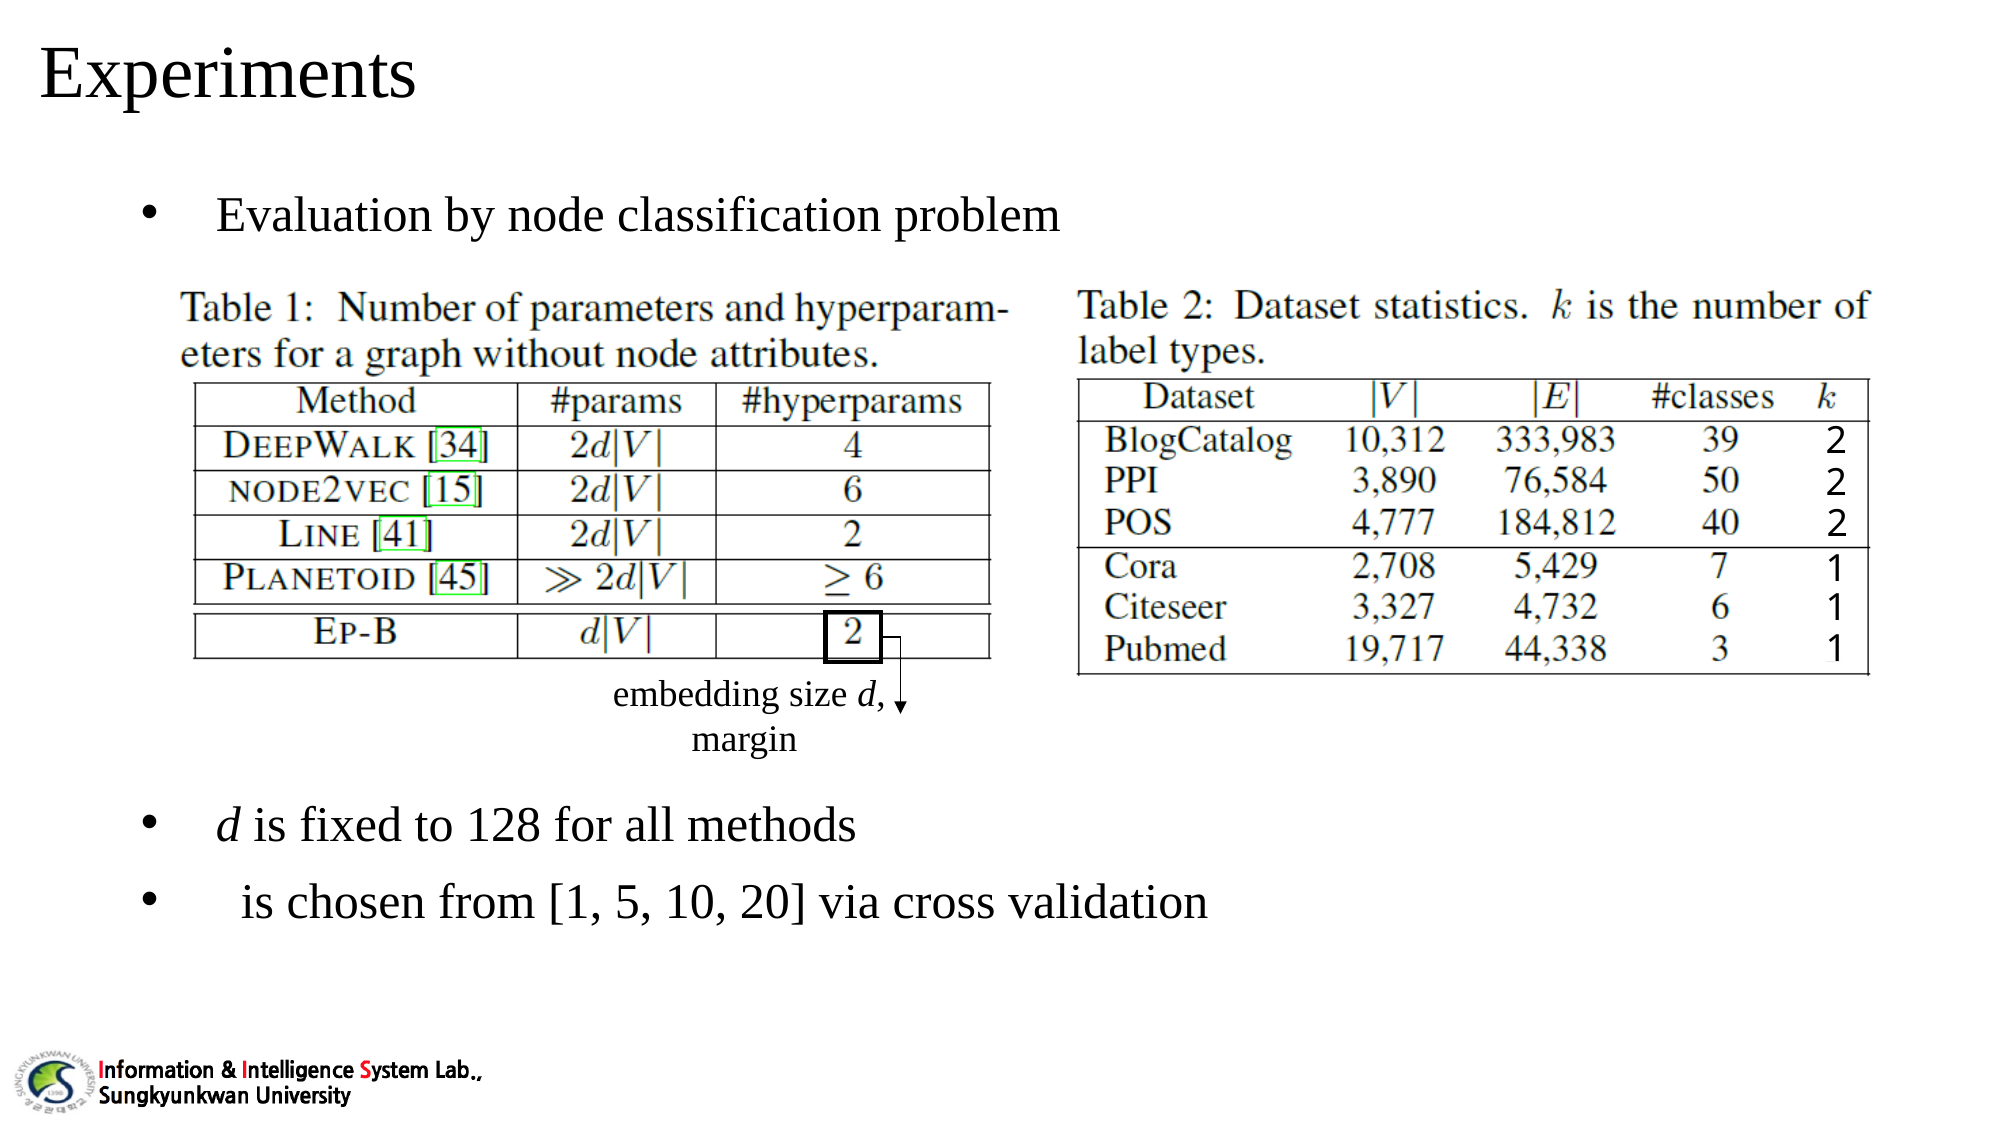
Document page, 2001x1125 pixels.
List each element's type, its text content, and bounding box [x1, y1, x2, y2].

text_box Experiments [24, 24, 1939, 123]
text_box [1062, 274, 1888, 691]
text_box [161, 274, 1021, 768]
picture [0, 1039, 497, 1120]
